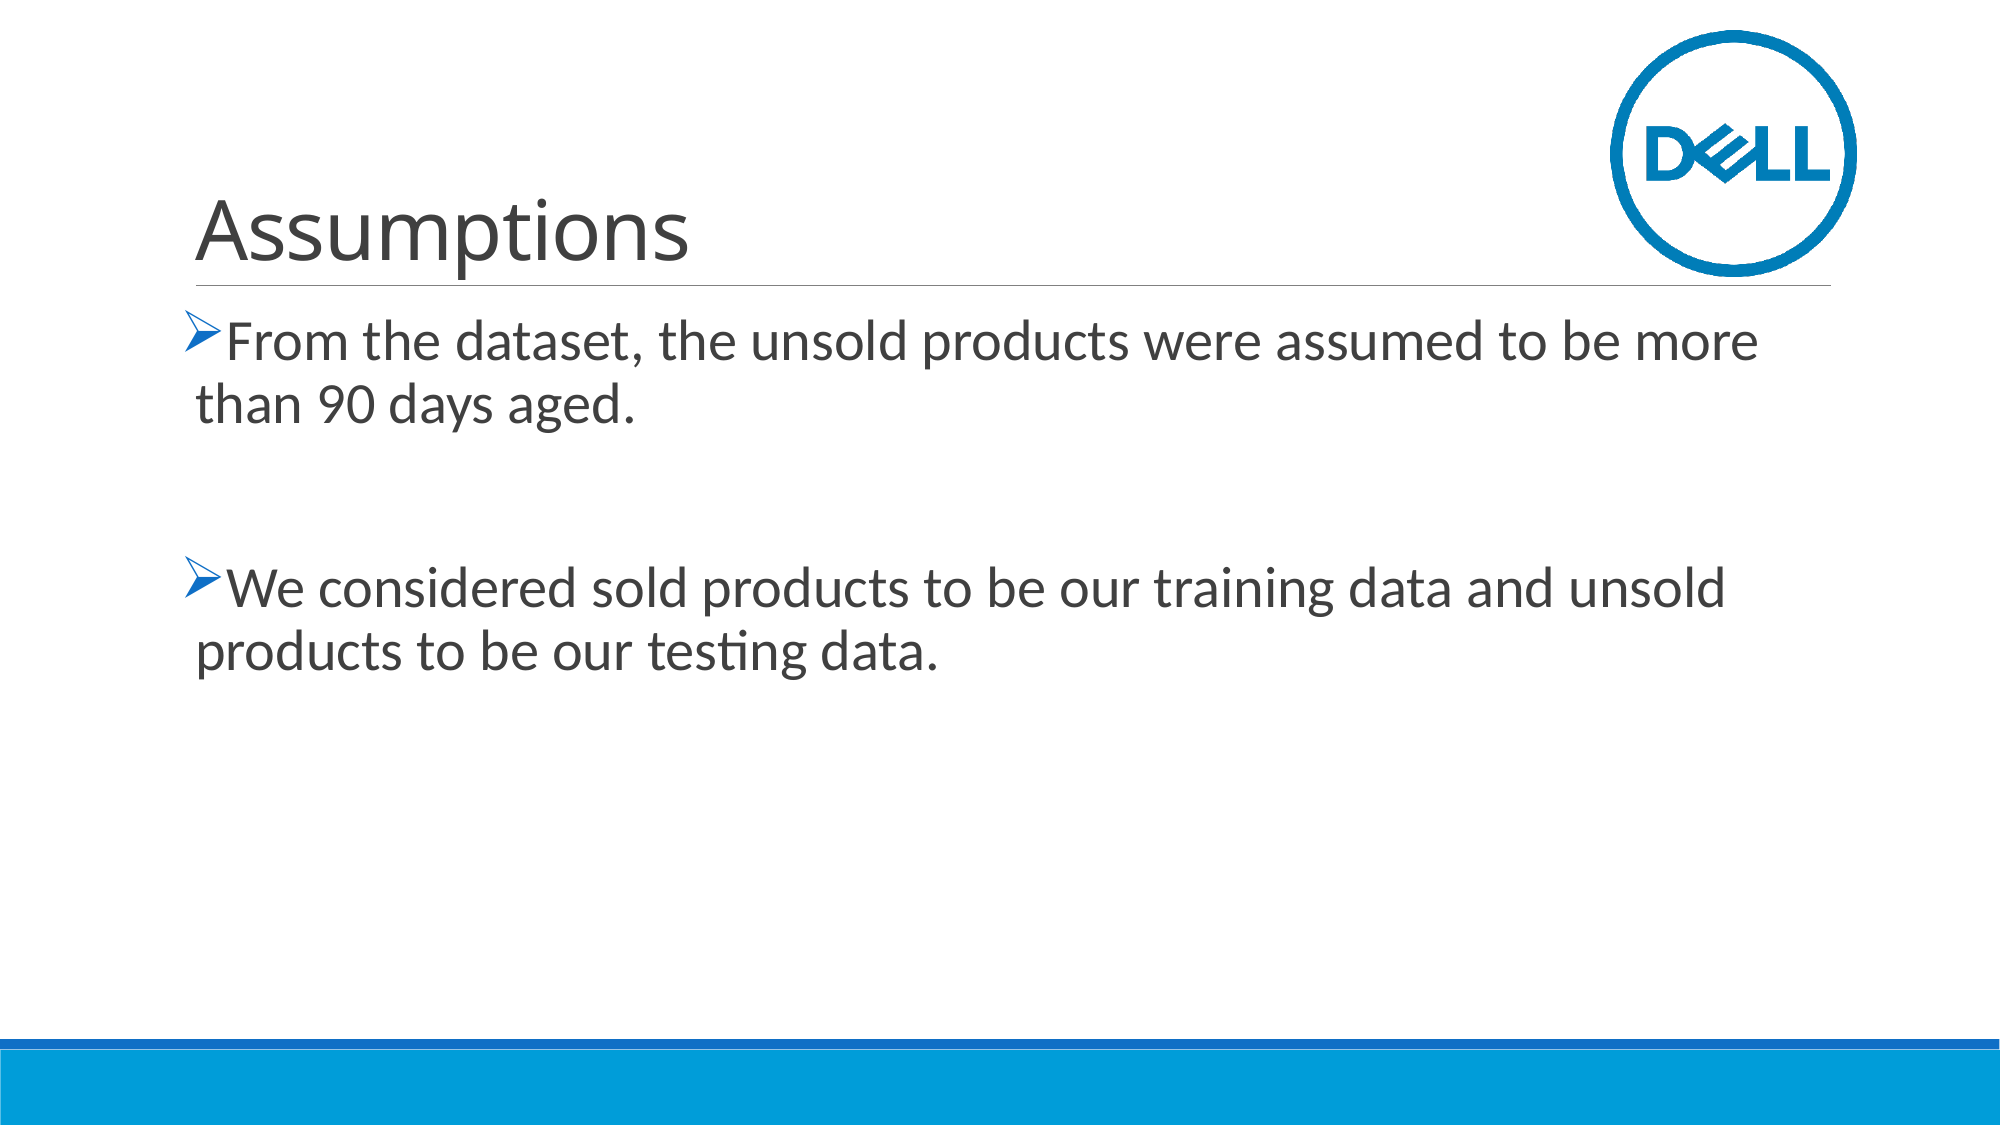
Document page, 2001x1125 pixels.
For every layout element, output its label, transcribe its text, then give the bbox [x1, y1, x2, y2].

picture [1742, 29, 1858, 145]
title Assumptions [180, 118, 1614, 285]
picture [1623, 43, 1844, 264]
picture [1609, 162, 1725, 278]
list From the dataset, the unsold products were assumed to be more than 90 days aged. We considered sold products to be our training data and unsold products to be our testing data. [180, 302, 1830, 963]
picture [1743, 163, 1858, 278]
picture [1609, 29, 1726, 146]
